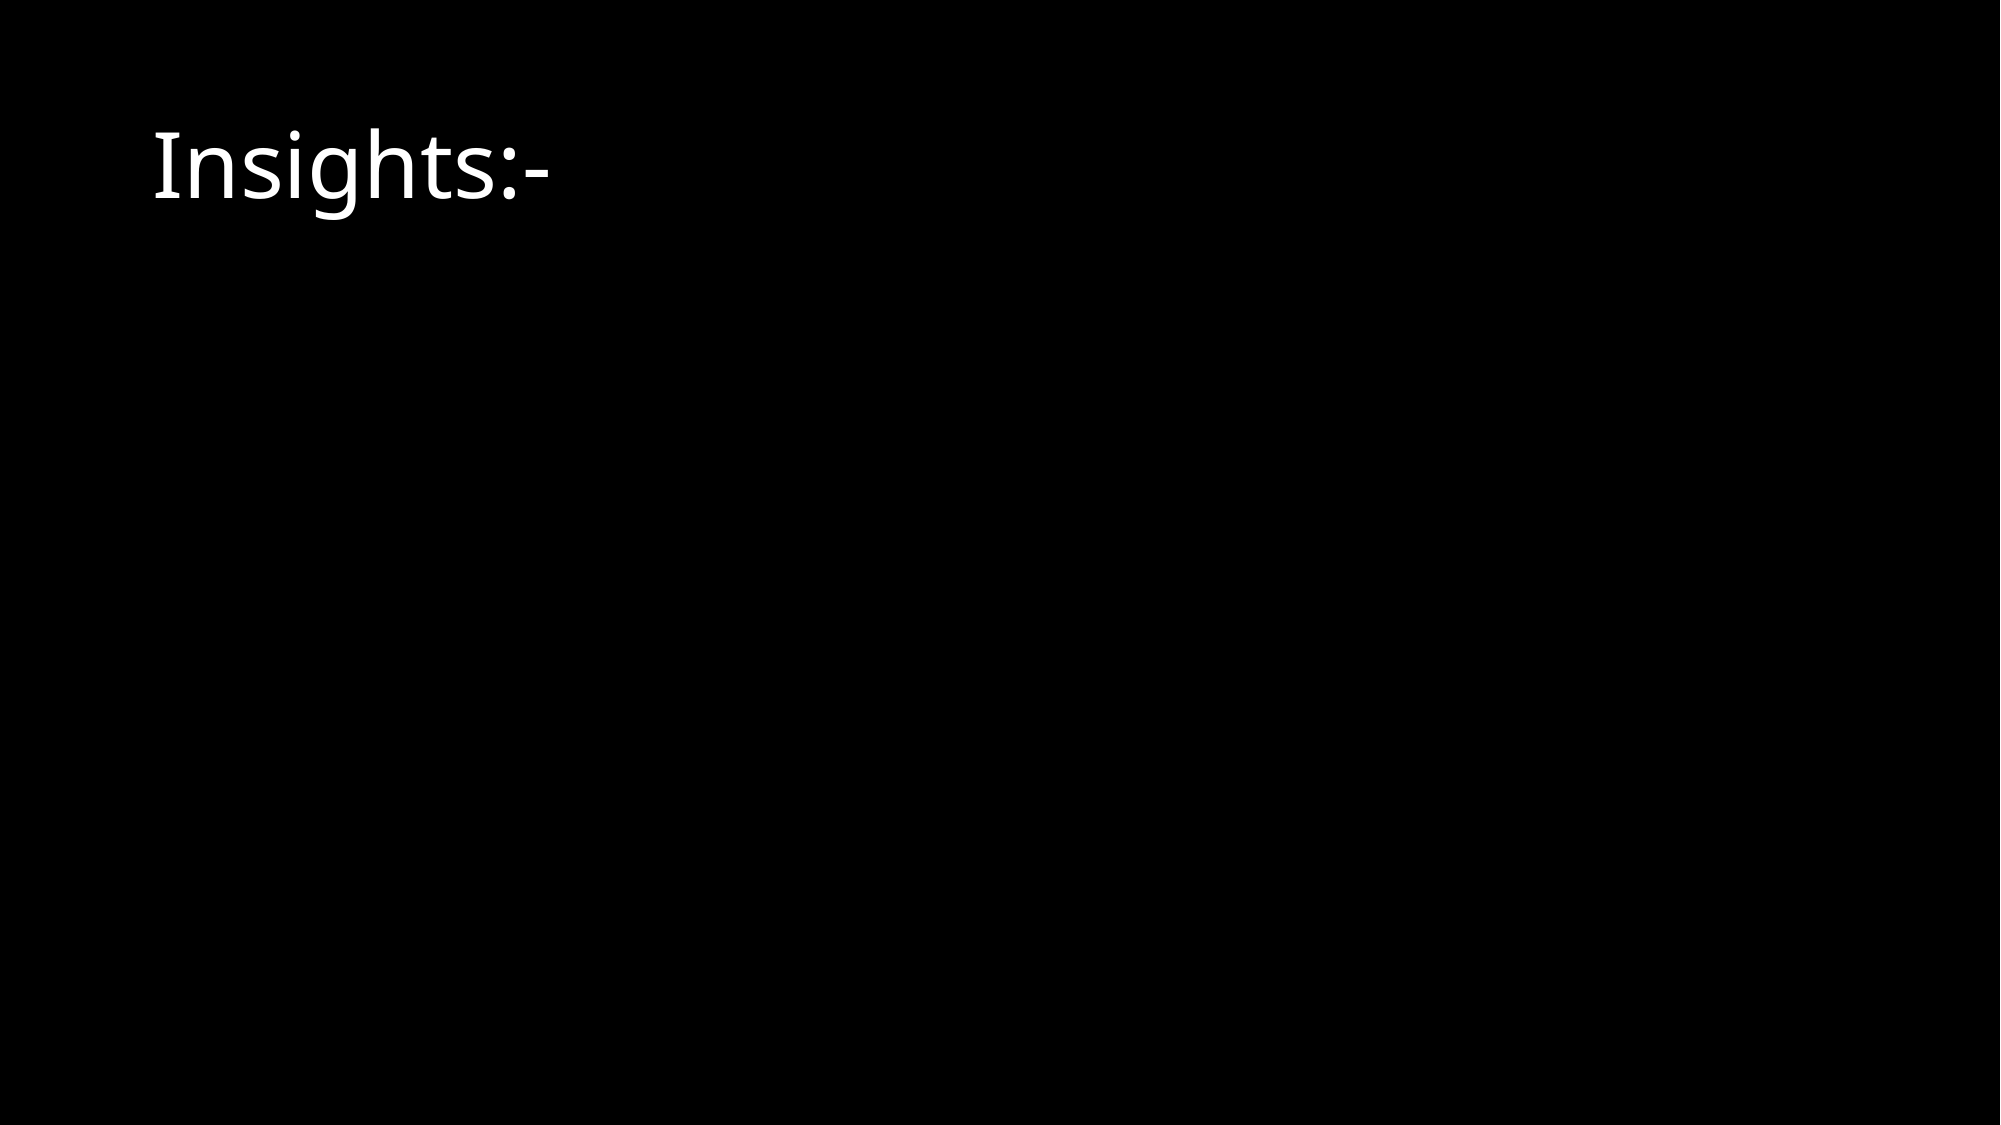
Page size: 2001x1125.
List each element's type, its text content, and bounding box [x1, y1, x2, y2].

title Insights:- [137, 59, 1863, 278]
